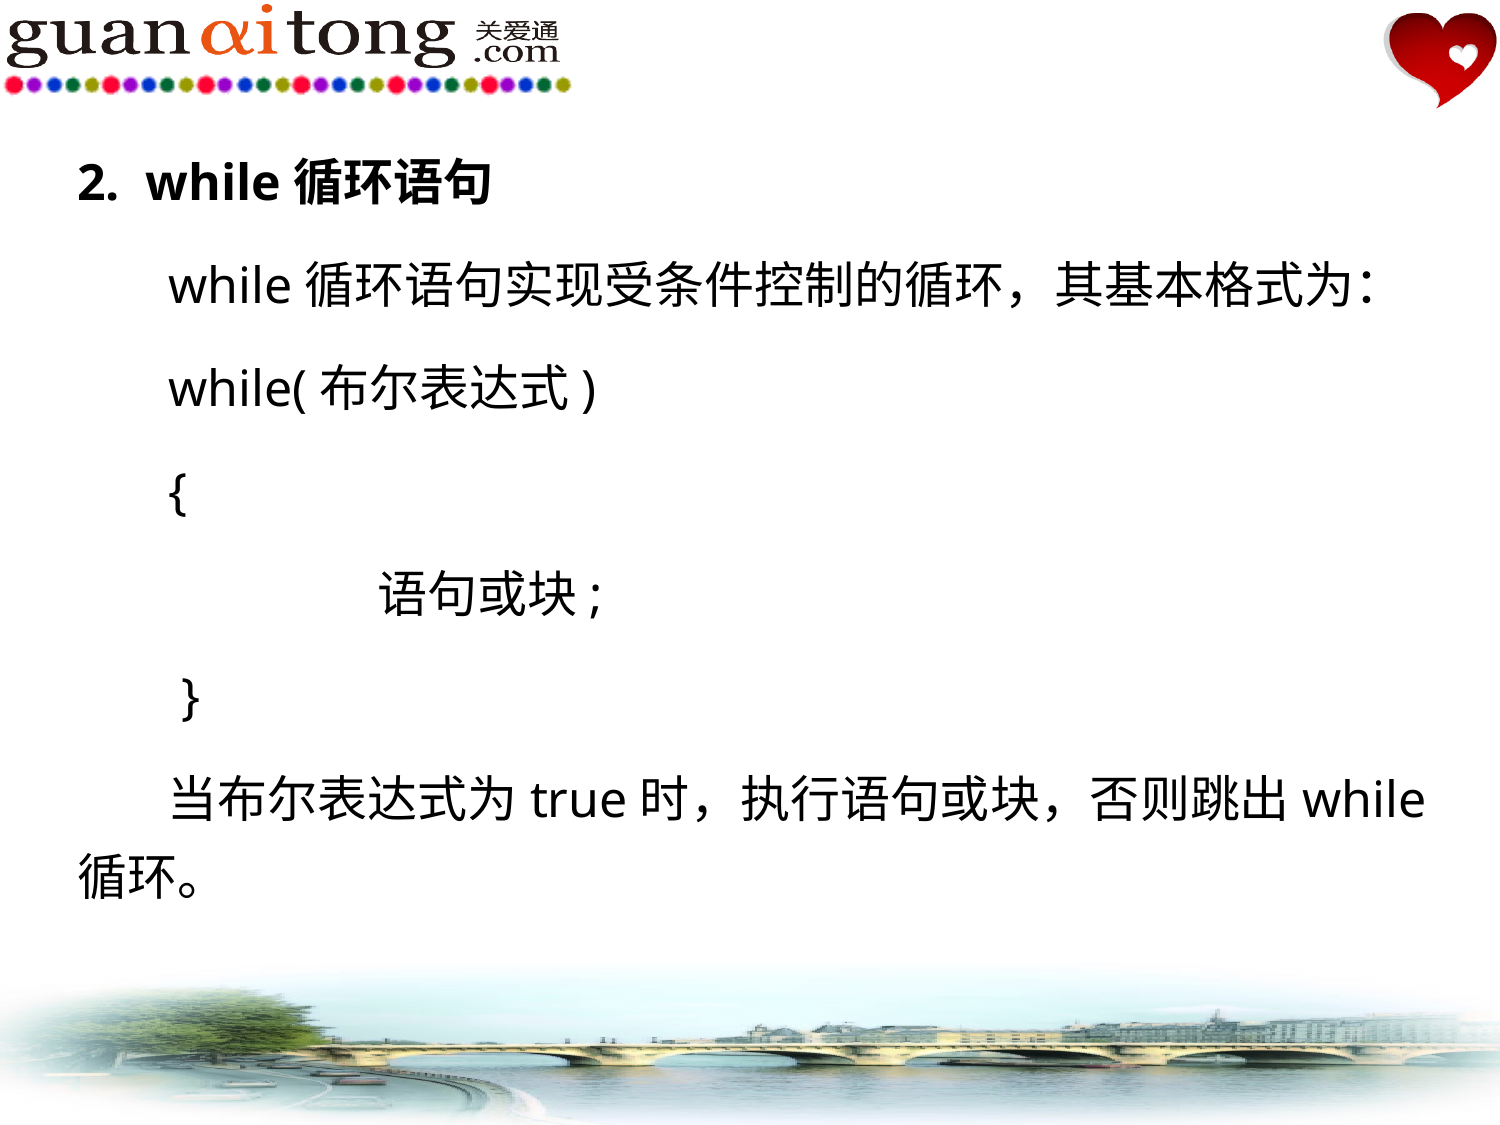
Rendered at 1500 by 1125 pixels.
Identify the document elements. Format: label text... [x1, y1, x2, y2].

picture [0, 962, 1500, 1125]
picture [0, 0, 579, 101]
picture [1381, 9, 1500, 110]
text_box 2. while循环语句 while循环语句实现受条件控制的循环，其基本格式为： while(布尔表达式) { 语句或块; } 当布尔表达式为true时，执行语句或块，否则跳出while循环。 [62, 124, 1450, 914]
